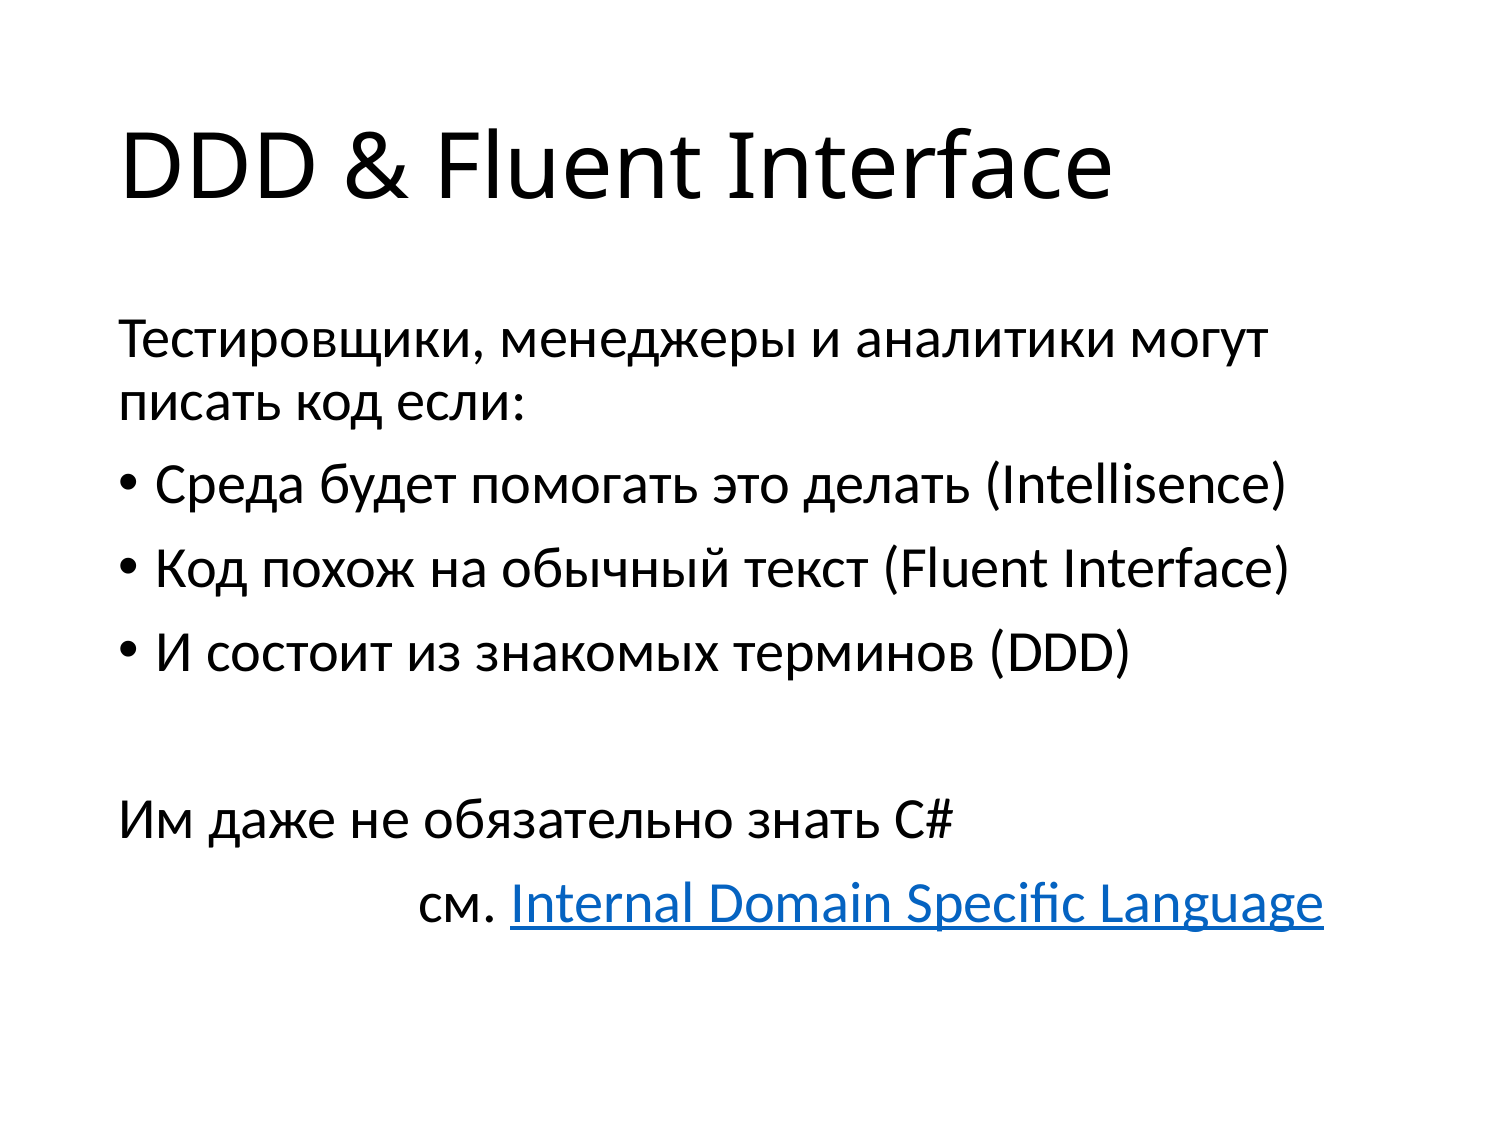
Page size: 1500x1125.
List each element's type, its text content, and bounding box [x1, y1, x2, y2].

title DDD & Fluent Interface [103, 59, 1397, 278]
list Тестировщики, менеджеры и аналитики могут писать код если: Среда будет помогать это делать (Intellisence) Код похож на обычный текст (Fluent Interface) И состоит из знакомых терминов (DDD) Им даже не обязательно знать C# cм. Internal Domain Specific Language [103, 299, 1397, 1014]
